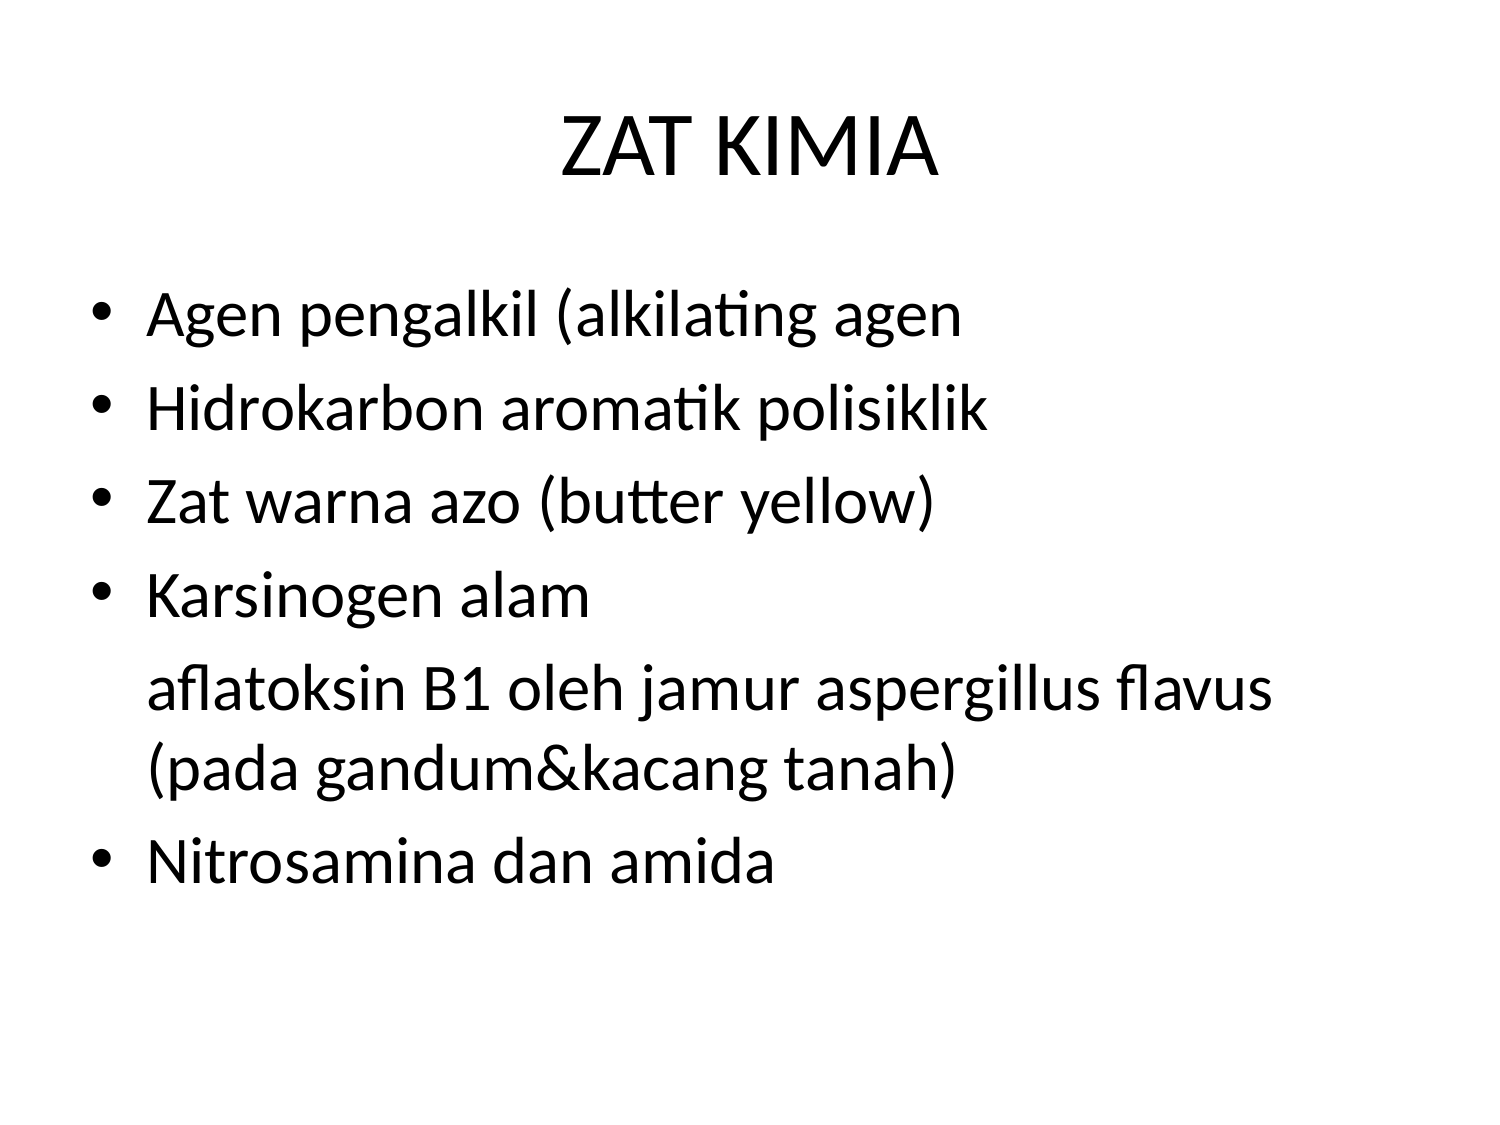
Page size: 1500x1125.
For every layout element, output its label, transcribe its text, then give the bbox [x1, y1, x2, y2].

title ZAT KIMIA [74, 44, 1426, 233]
list Agen pengalkil (alkilating agen Hidrokarbon aromatik polisiklik Zat warna azo (butter yellow) Karsinogen alam aflatoksin B1 oleh jamur aspergillus flavus (pada gandum&kacang tanah) Nitrosamina dan amida [74, 262, 1426, 1006]
